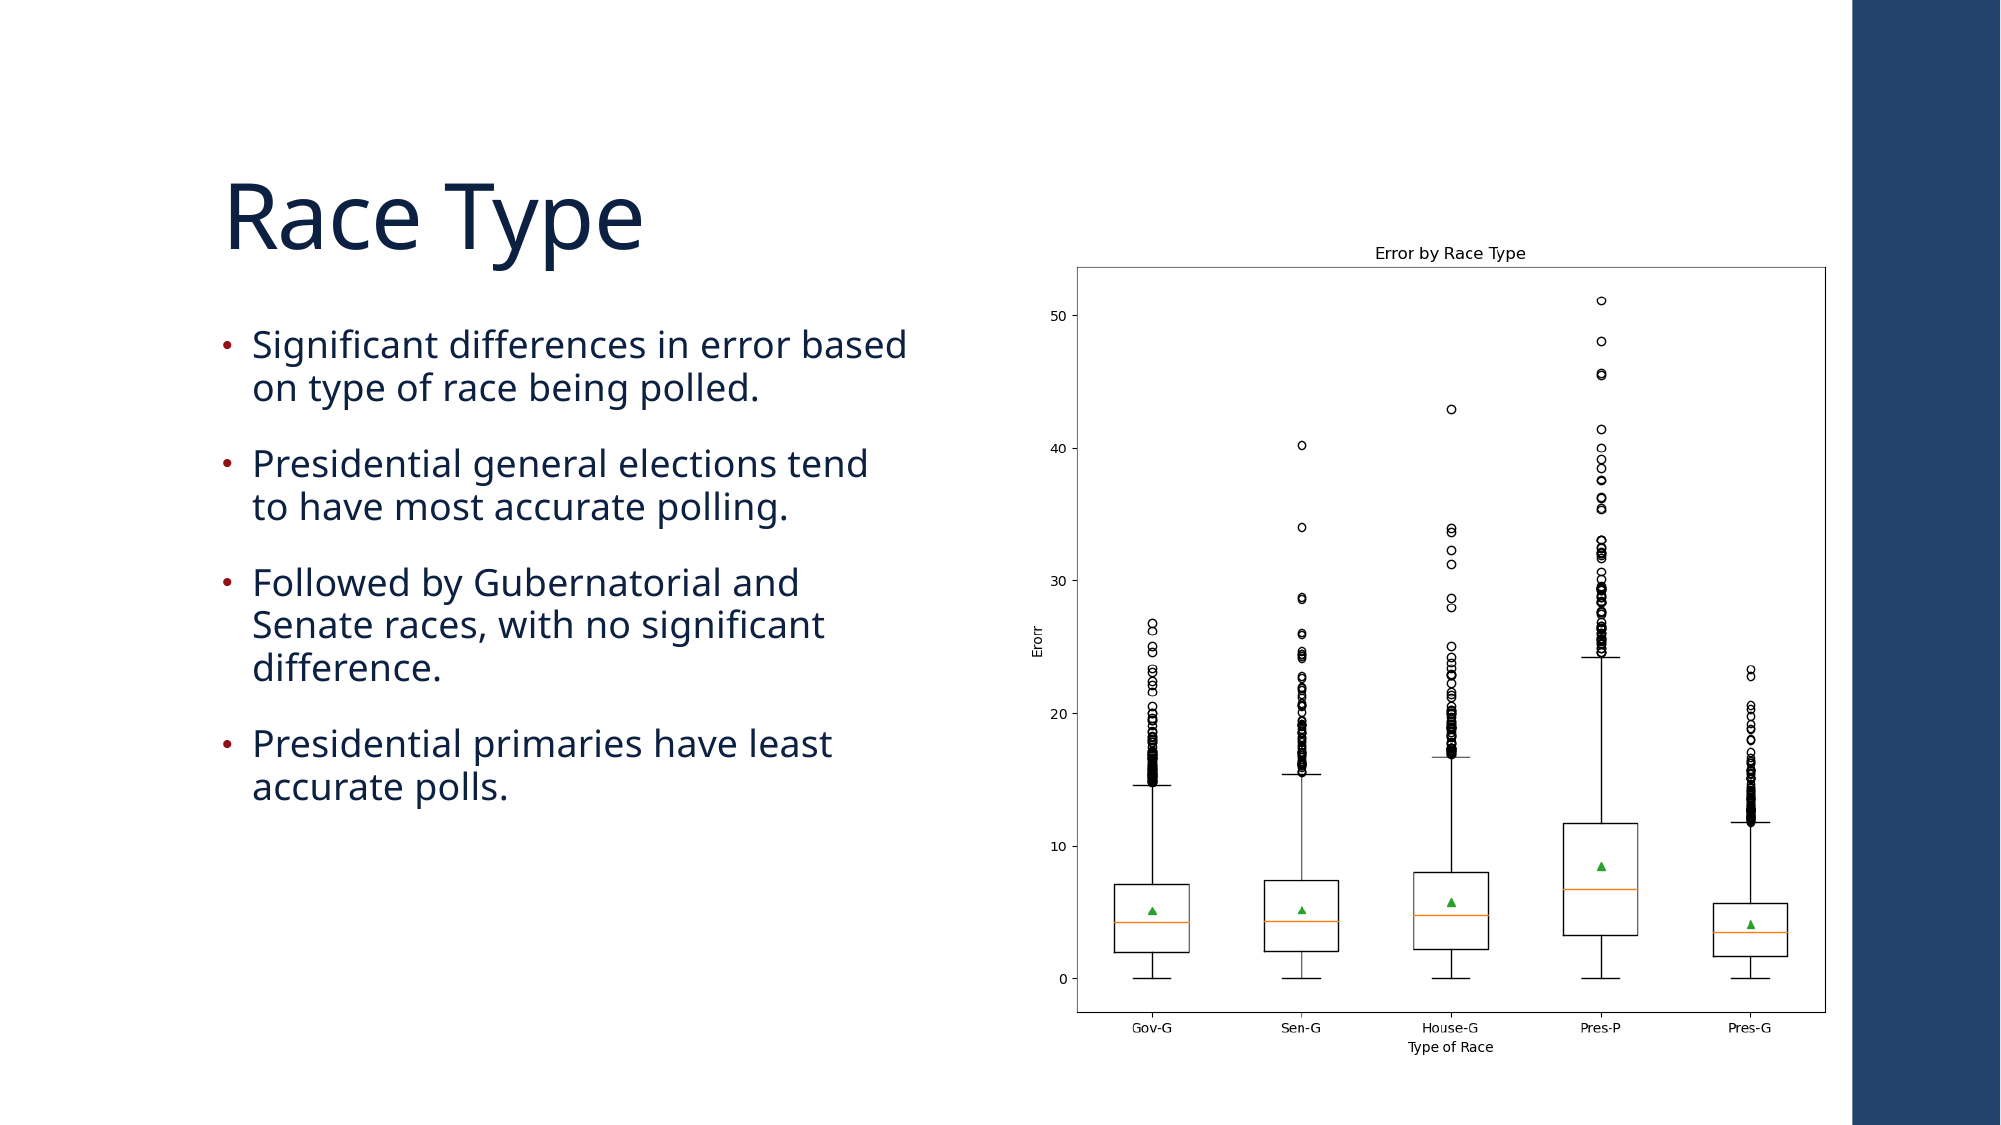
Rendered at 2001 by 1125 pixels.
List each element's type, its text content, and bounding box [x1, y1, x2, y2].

list Significant differences in error based on type of race being polled. Presidential general elections tend to have most accurate polling. Followed by Gubernatorial and Senate races, with no significant difference. Presidential primaries have least accurate polls. [206, 317, 929, 1014]
title Race Type [206, 60, 1797, 278]
picture [1021, 237, 1834, 1063]
